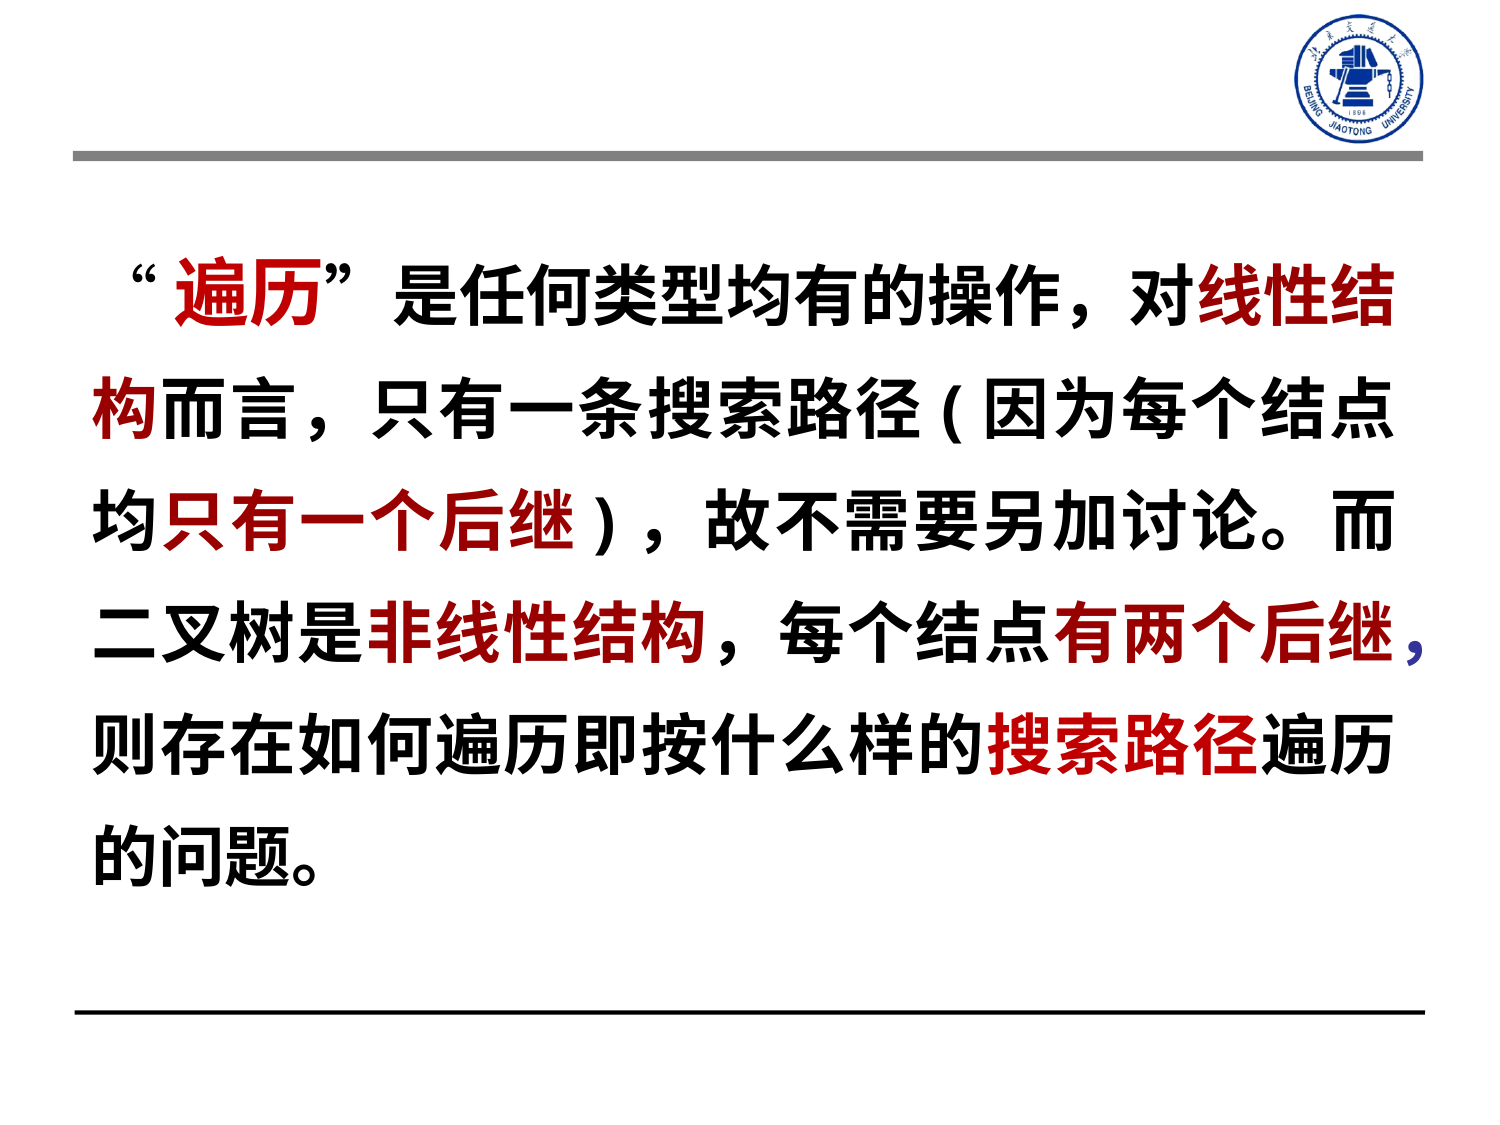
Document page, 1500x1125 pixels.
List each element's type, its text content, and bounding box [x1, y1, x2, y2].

text_box “遍历”是任何类型均有的操作，对线性结构而言，只有一条搜索路径(因为每个结点均只有一个后继)，故不需要另加讨论。而二叉树是非线性结构，每个结点有两个后继，则存在如何遍历即按什么样的搜索路径遍历的问题。 [76, 202, 1412, 903]
picture [1294, 14, 1424, 144]
